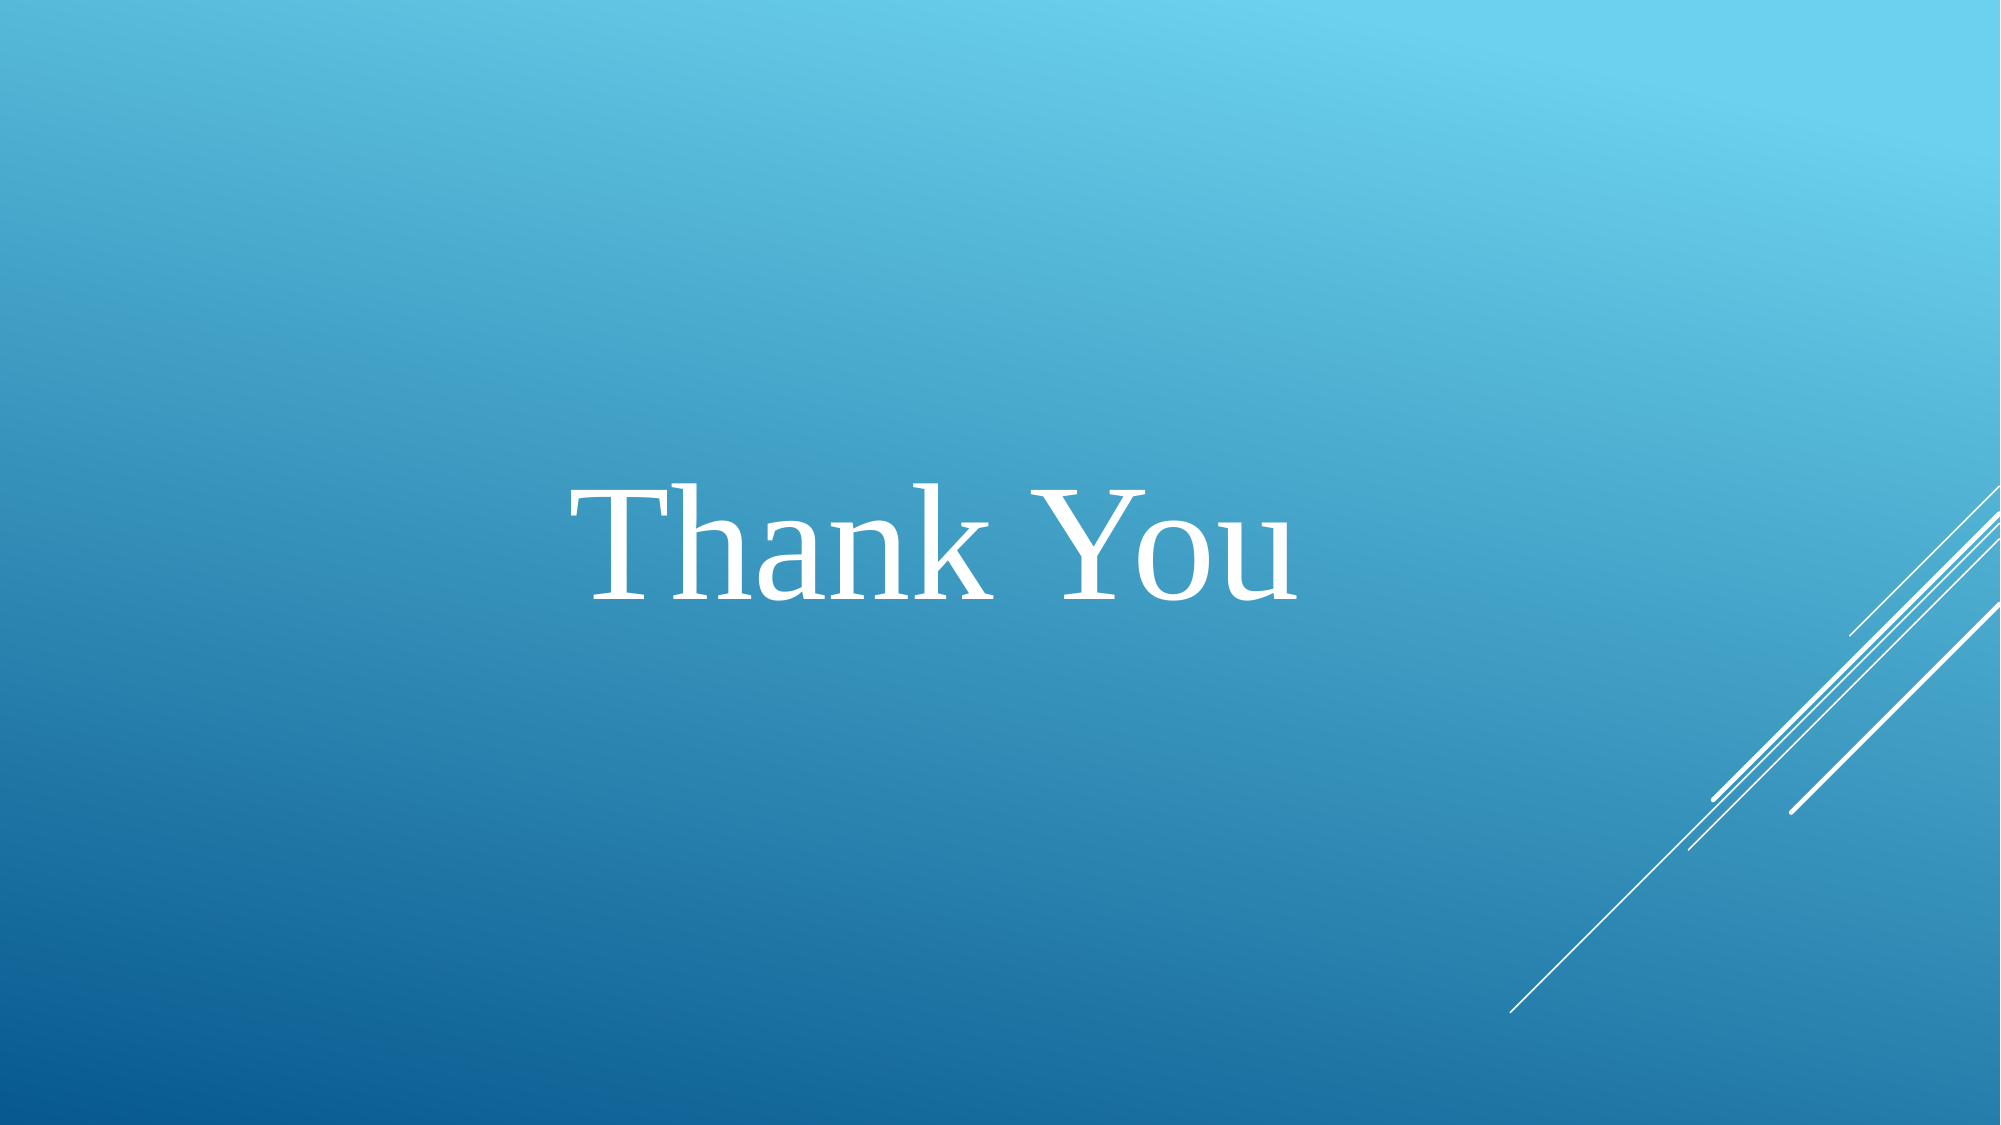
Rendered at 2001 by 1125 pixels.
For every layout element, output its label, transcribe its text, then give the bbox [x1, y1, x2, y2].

text_box Thank You [191, 425, 1720, 840]
